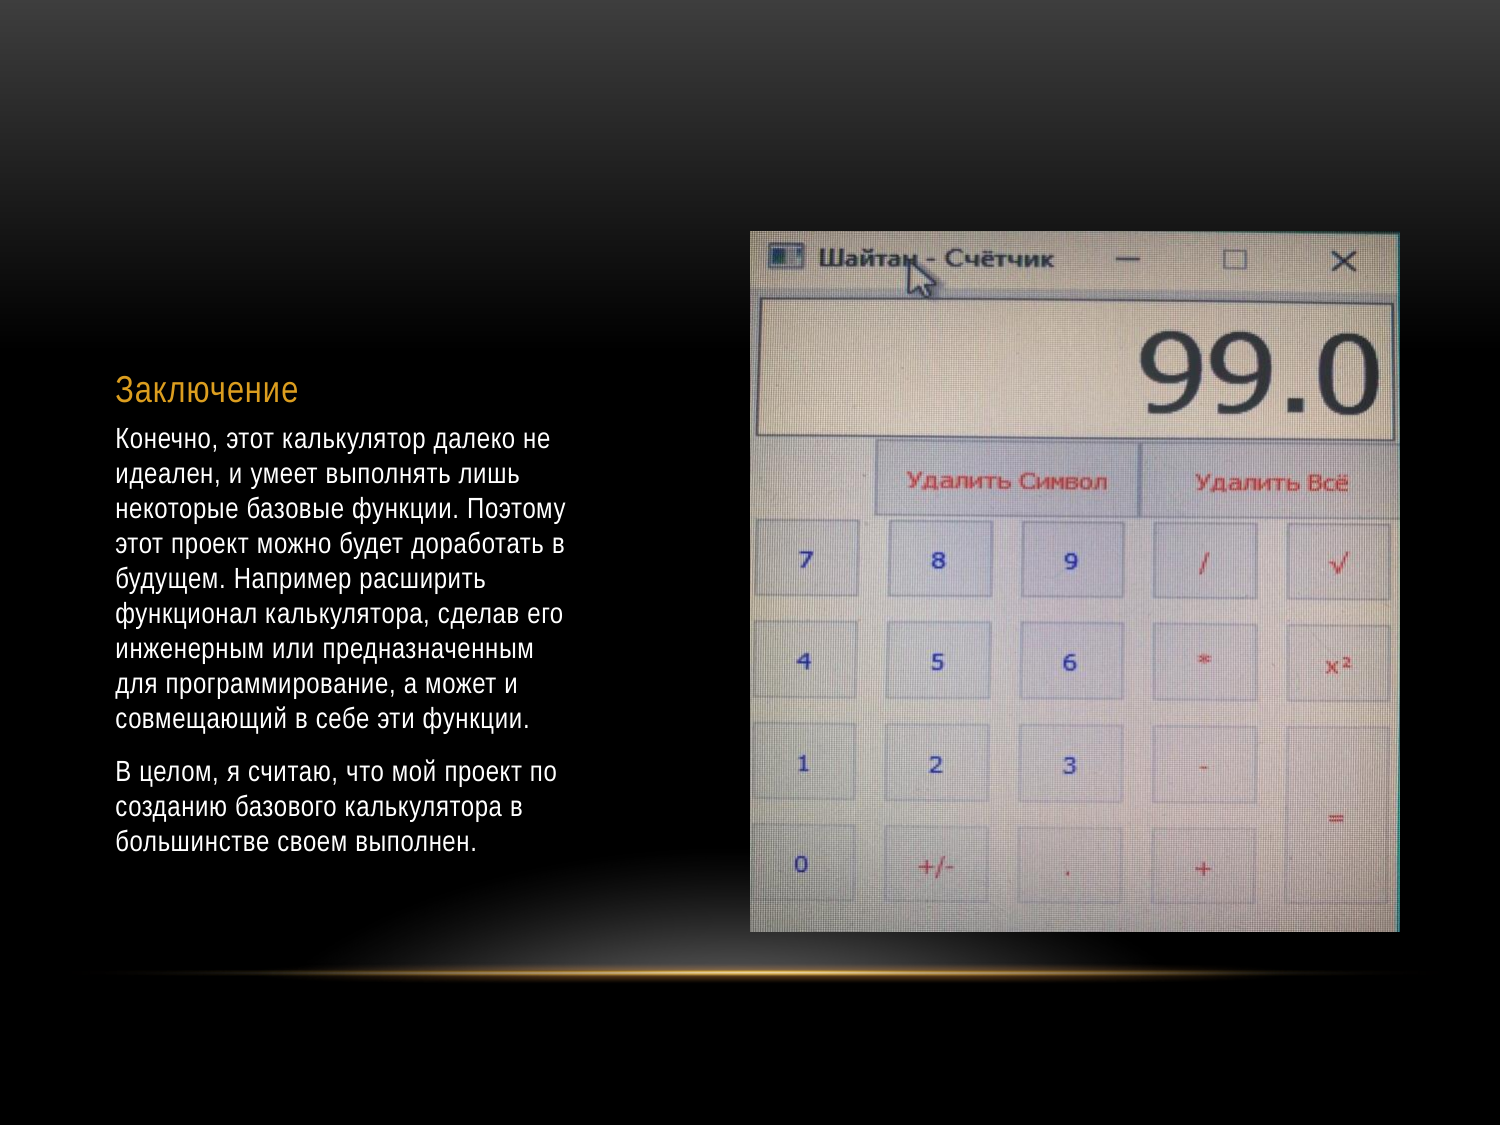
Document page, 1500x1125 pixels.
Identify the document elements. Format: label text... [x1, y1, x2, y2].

list Конечно, этот калькулятор далеко не идеален, и умеет выполнять лишь некоторые базовые функции. Поэтому этот проект можно будет доработать в будущем. Например расширить функционал калькулятора, сделав его инженерным или предназначенным для программирование, а может и совмещающий в себе эти функции. В целом, я считаю, что мой проект по созданию базового калькулятора в большинстве своем выполнен. [100, 417, 588, 938]
picture [0, 0, 1500, 1125]
title Заключение [100, 237, 588, 417]
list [749, 231, 1400, 932]
